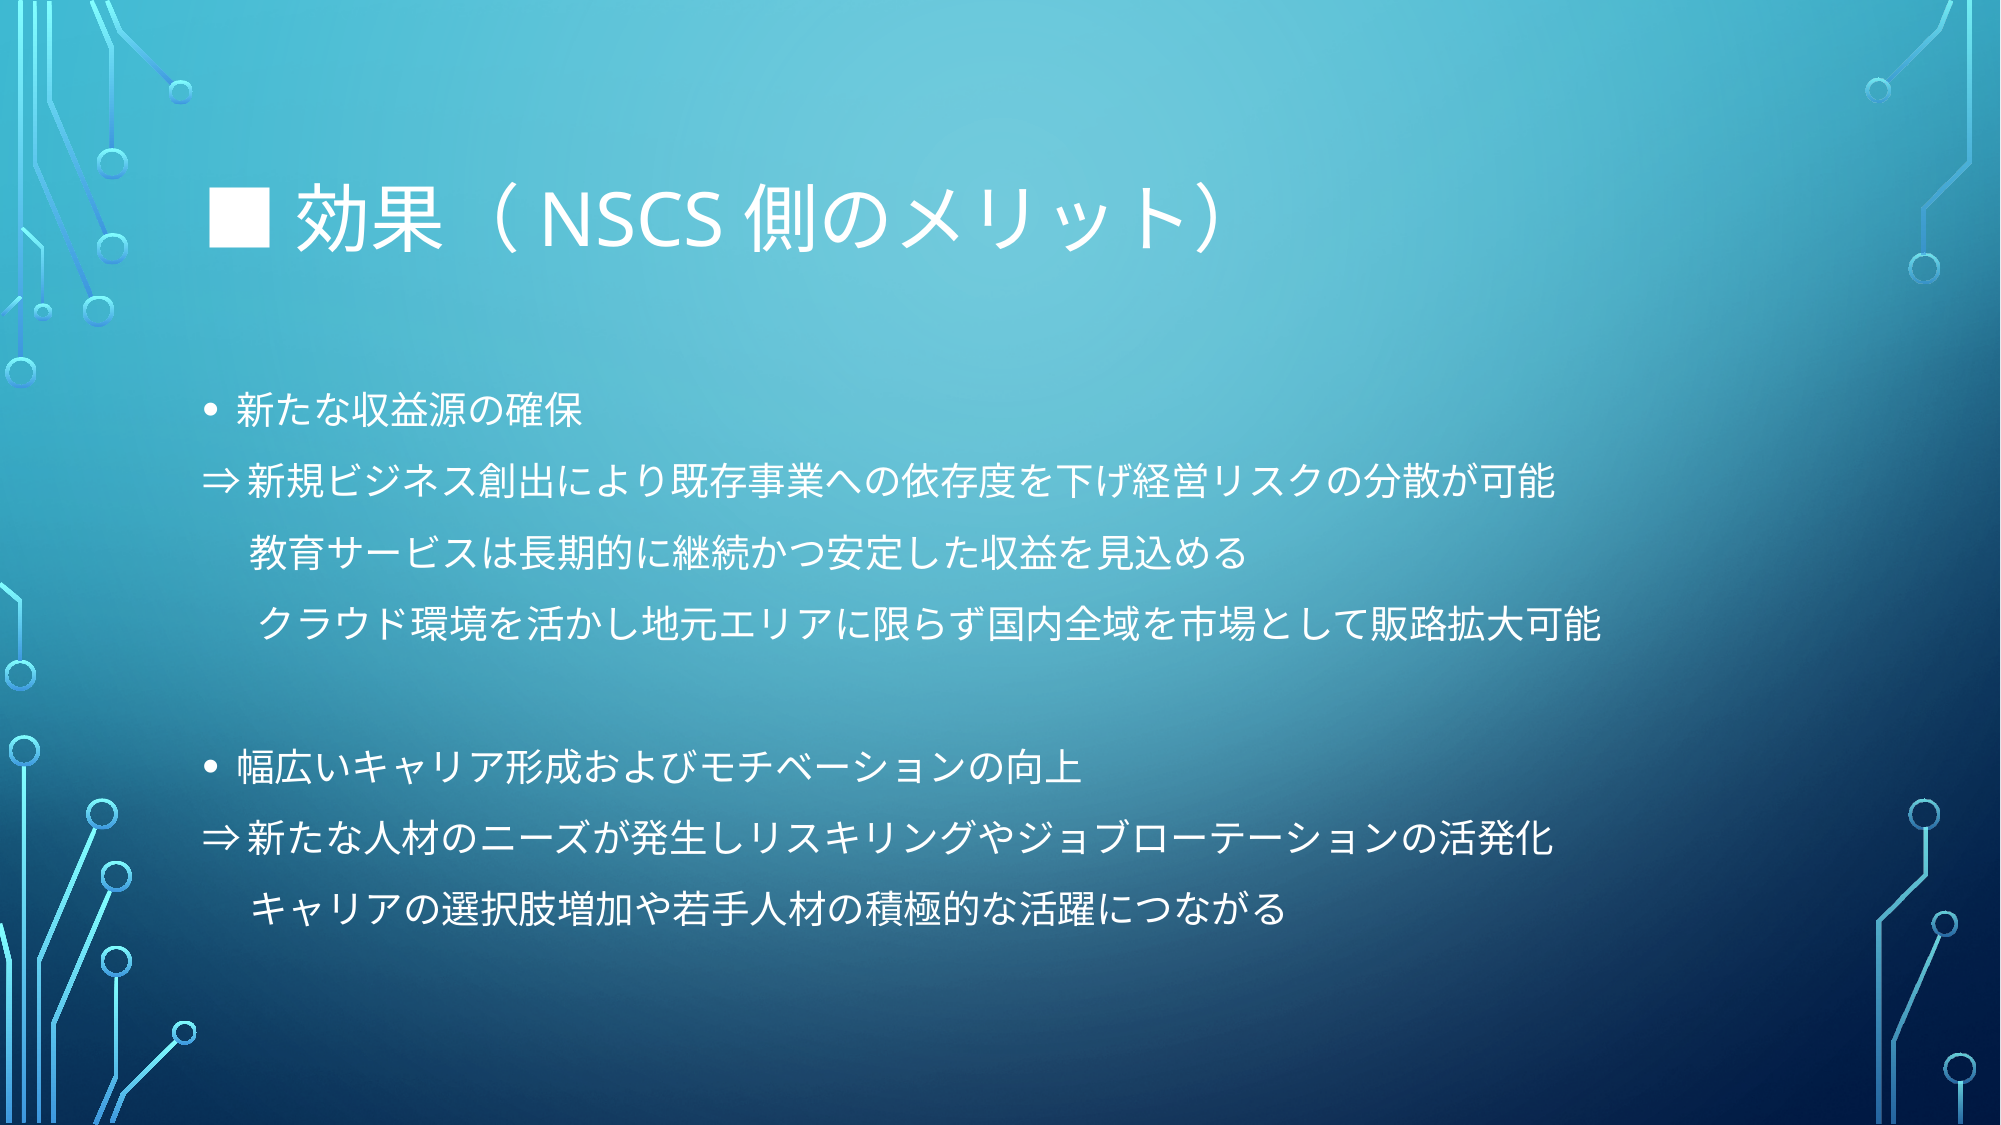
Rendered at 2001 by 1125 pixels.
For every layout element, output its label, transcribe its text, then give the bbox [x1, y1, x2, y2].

title ■効果（NSCS側のメリット） [187, 101, 1813, 344]
list 新たな収益源の確保 ⇒新規ビジネス創出により既存事業への依存度を下げ経営リスクの分散が可能 教育サービスは長期的に継続かつ安定した収益を見込める クラウド環境を活かし地元エリアに限らず国内全域を市場として販路拡大可能 幅広いキャリア形成およびモチベーションの向上 ⇒新たな人材のニーズが発生しリスキリングやジョブローテーションの活発化 キャリアの選択肢増加や若手人材の積極的な活躍につながる [187, 369, 1813, 950]
